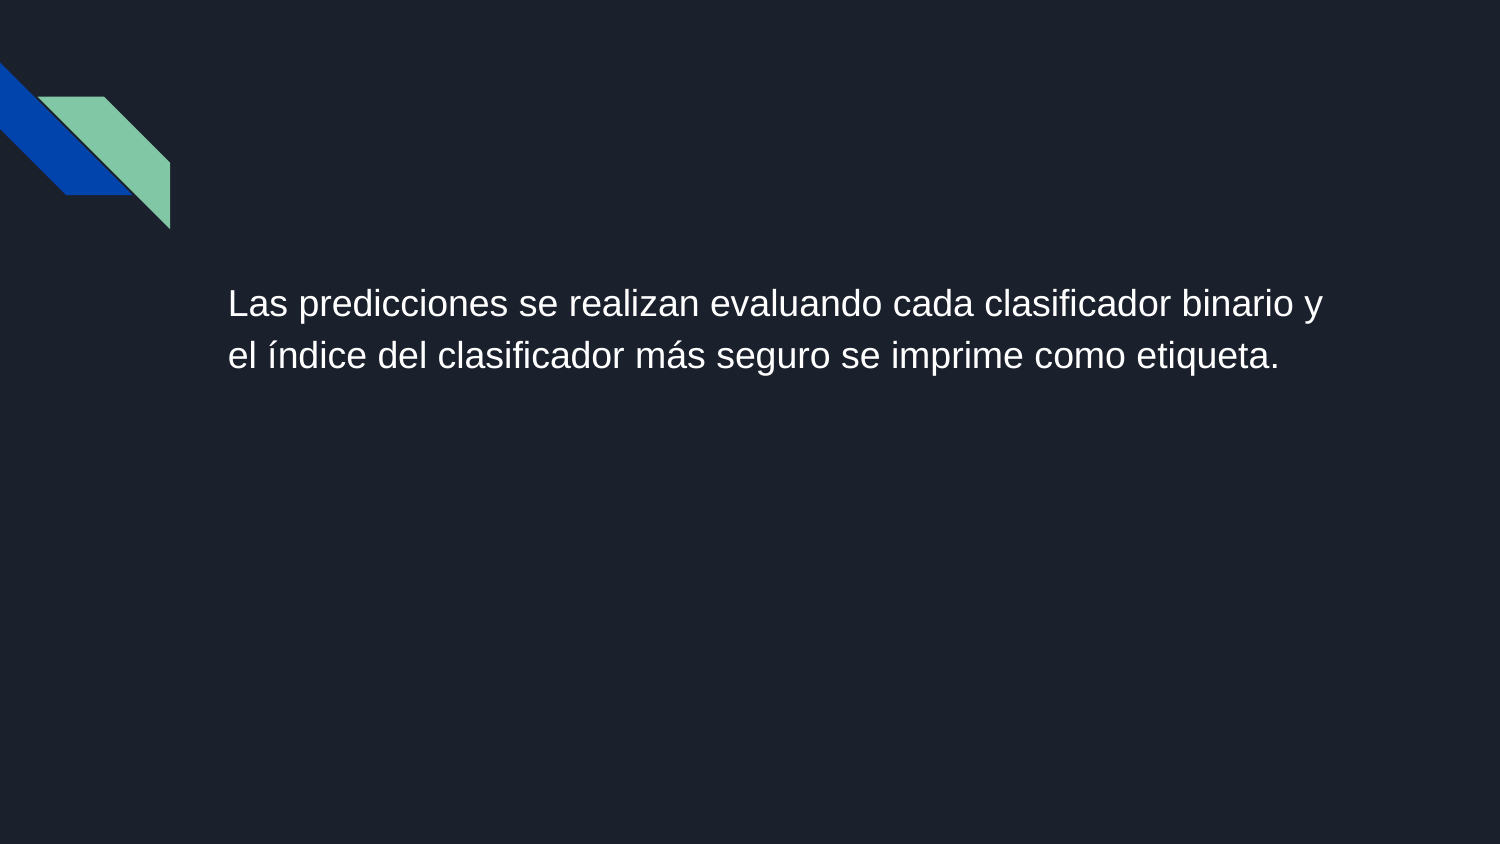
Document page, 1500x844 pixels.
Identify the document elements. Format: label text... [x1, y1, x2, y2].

list Las predicciones se realizan evaluando cada clasificador binario y el índice del clasificador más seguro se imprime como etiqueta. [212, 257, 1368, 735]
